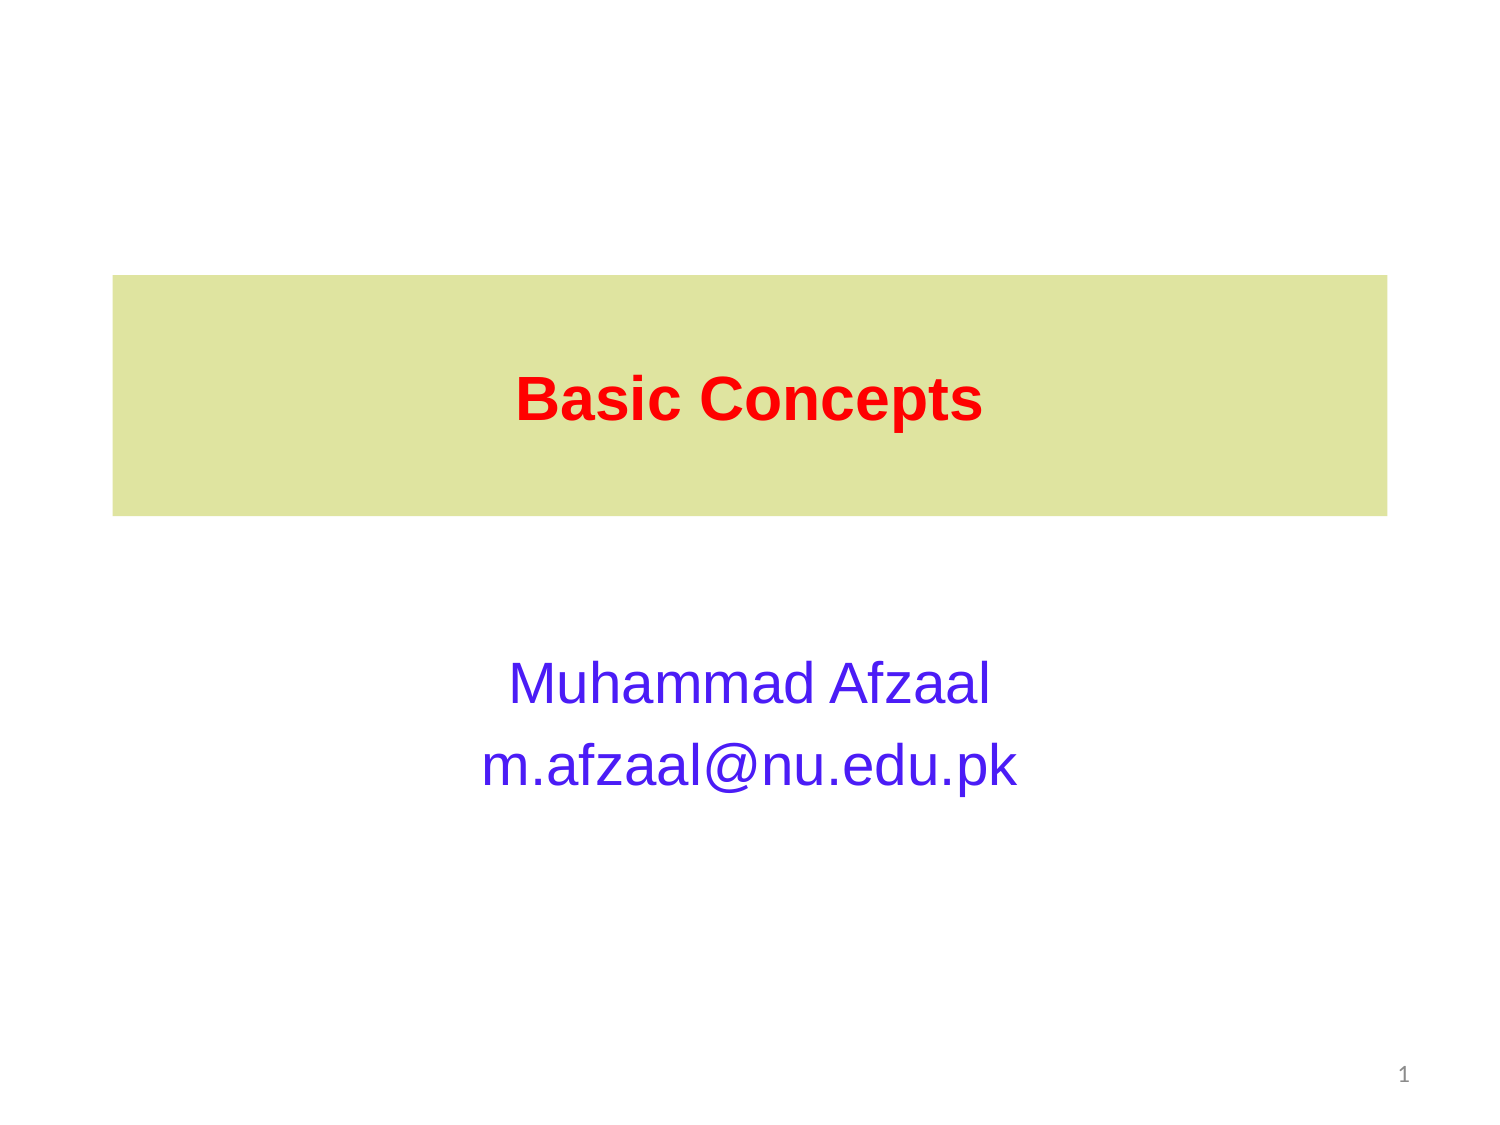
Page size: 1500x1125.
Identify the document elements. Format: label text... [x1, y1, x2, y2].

subtitle Muhammad Afzaal m.afzaal@nu.edu.pk [225, 637, 1275, 925]
title Basic Concepts [112, 275, 1388, 517]
slide_number 1 [1074, 1042, 1425, 1103]
